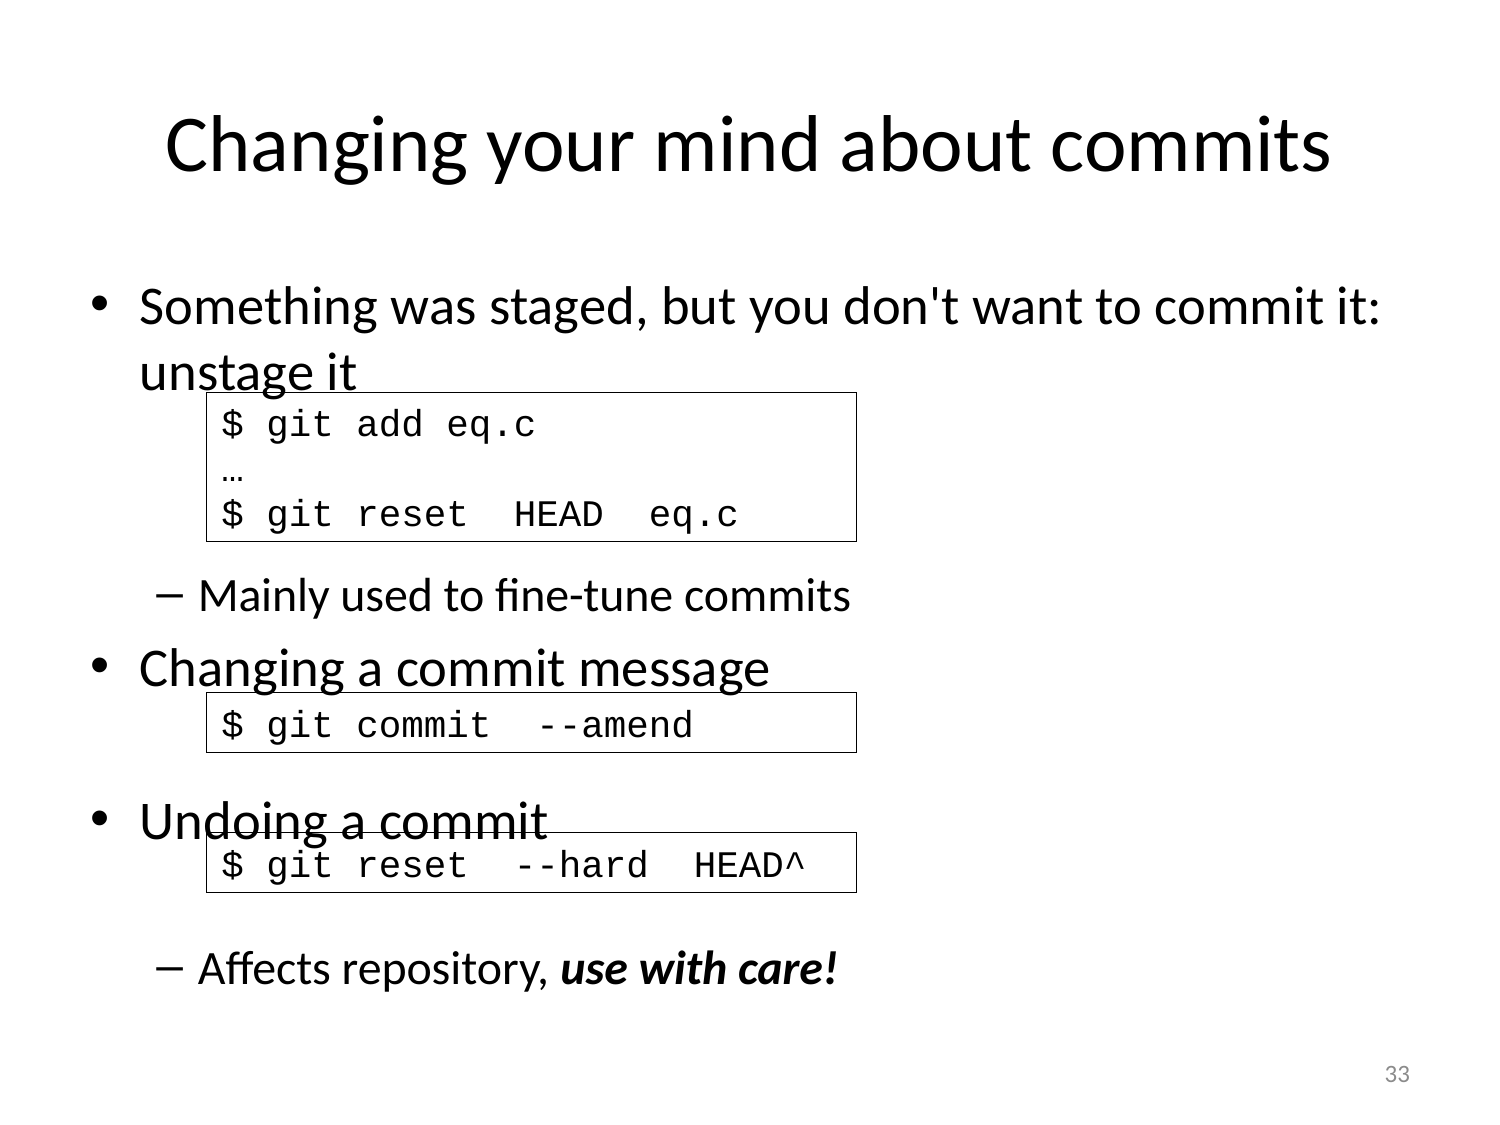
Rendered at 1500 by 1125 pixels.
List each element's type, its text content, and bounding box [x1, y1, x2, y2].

text_box $ git add eq.c … $ git reset HEAD eq.c [206, 392, 857, 542]
title Changing your mind about commits [75, 45, 1425, 233]
list Something was staged, but you don't want to commit it: unstage it Mainly used to fine-tune commits Changing a commit message Undoing a commit Affects repository, use with care! [75, 262, 1425, 1005]
slide_number 33 [1074, 1042, 1425, 1103]
text_box $ git reset --hard HEAD^ [206, 832, 857, 893]
text_box $ git commit --amend [206, 692, 857, 753]
